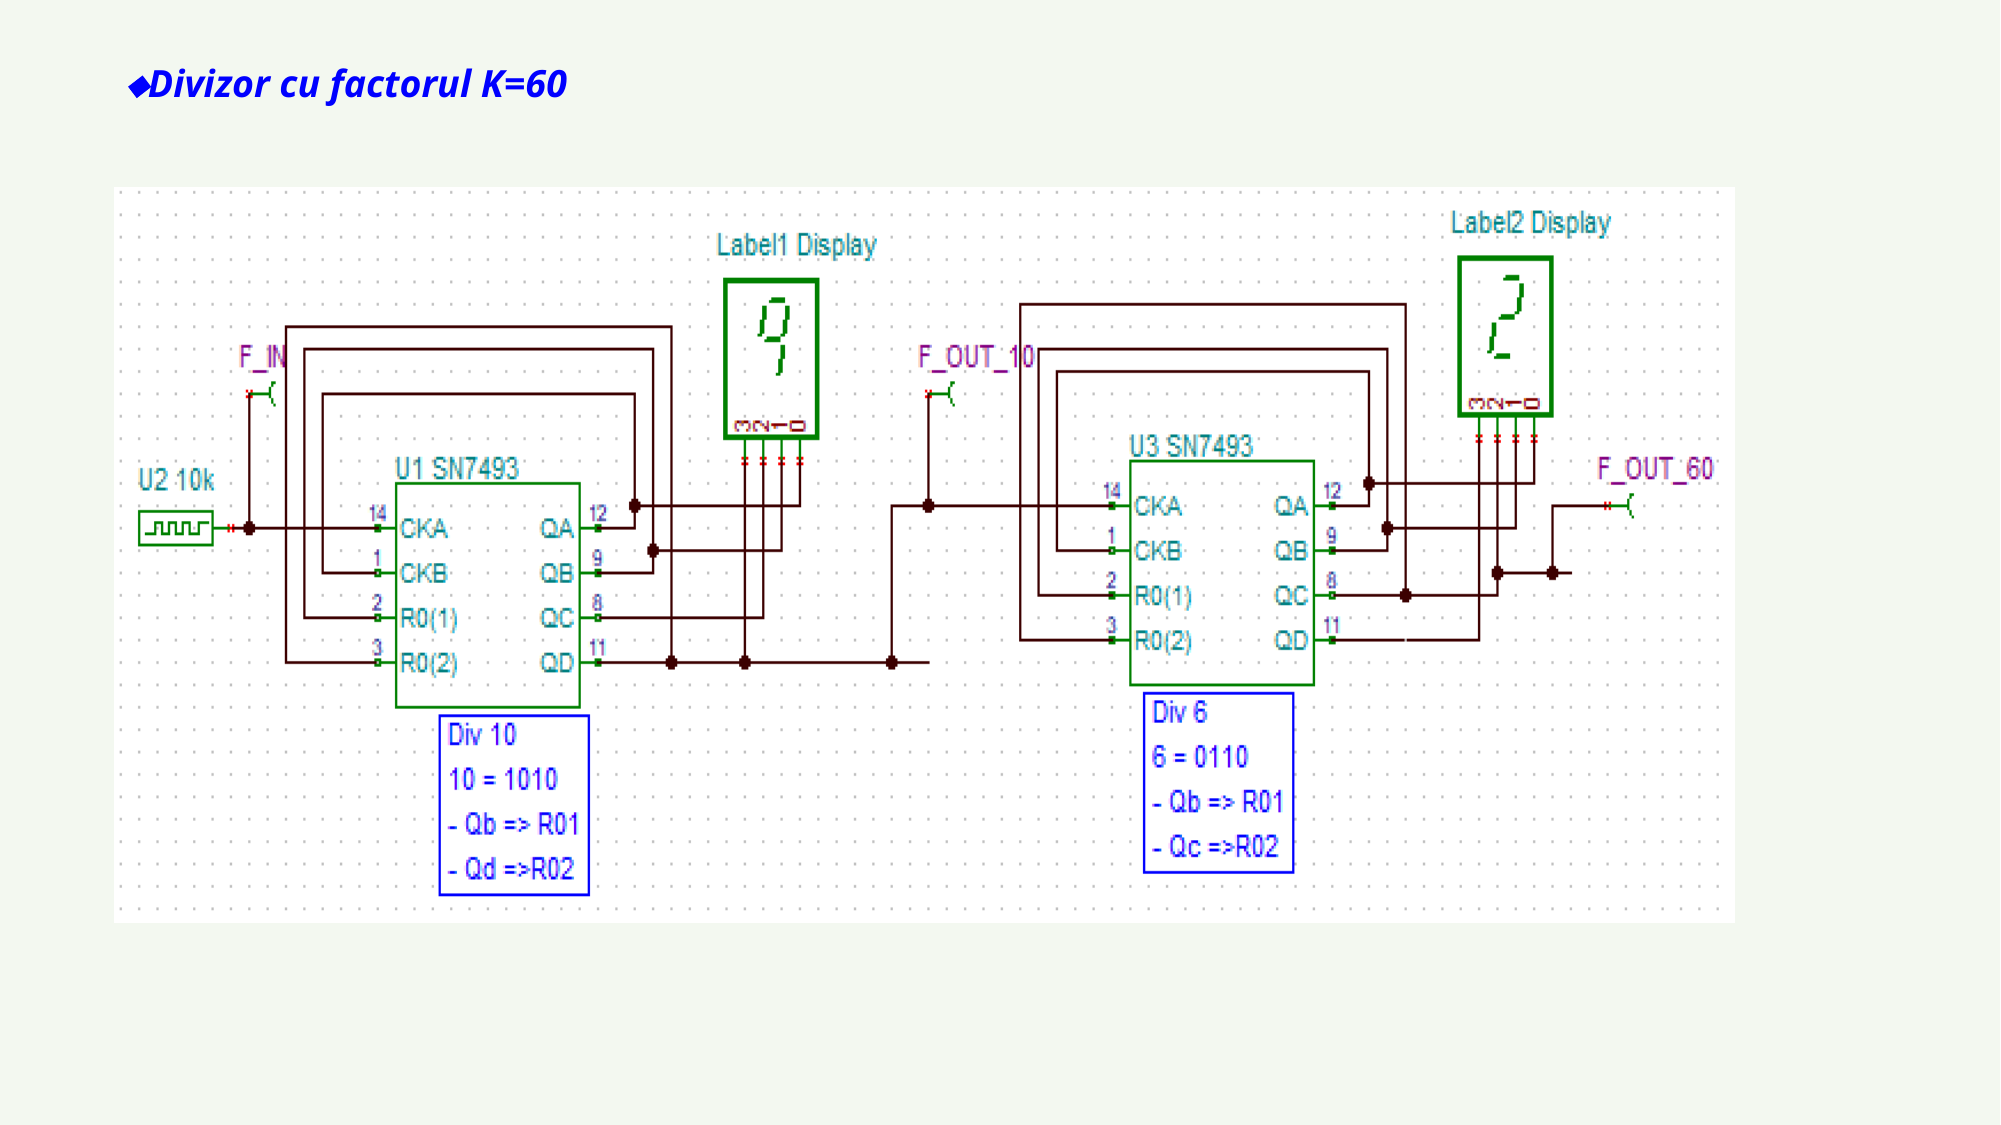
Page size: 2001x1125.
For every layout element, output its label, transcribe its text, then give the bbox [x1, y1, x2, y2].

picture [114, 187, 1735, 923]
text_box Divizor cu factorul K=60 [111, 52, 593, 113]
